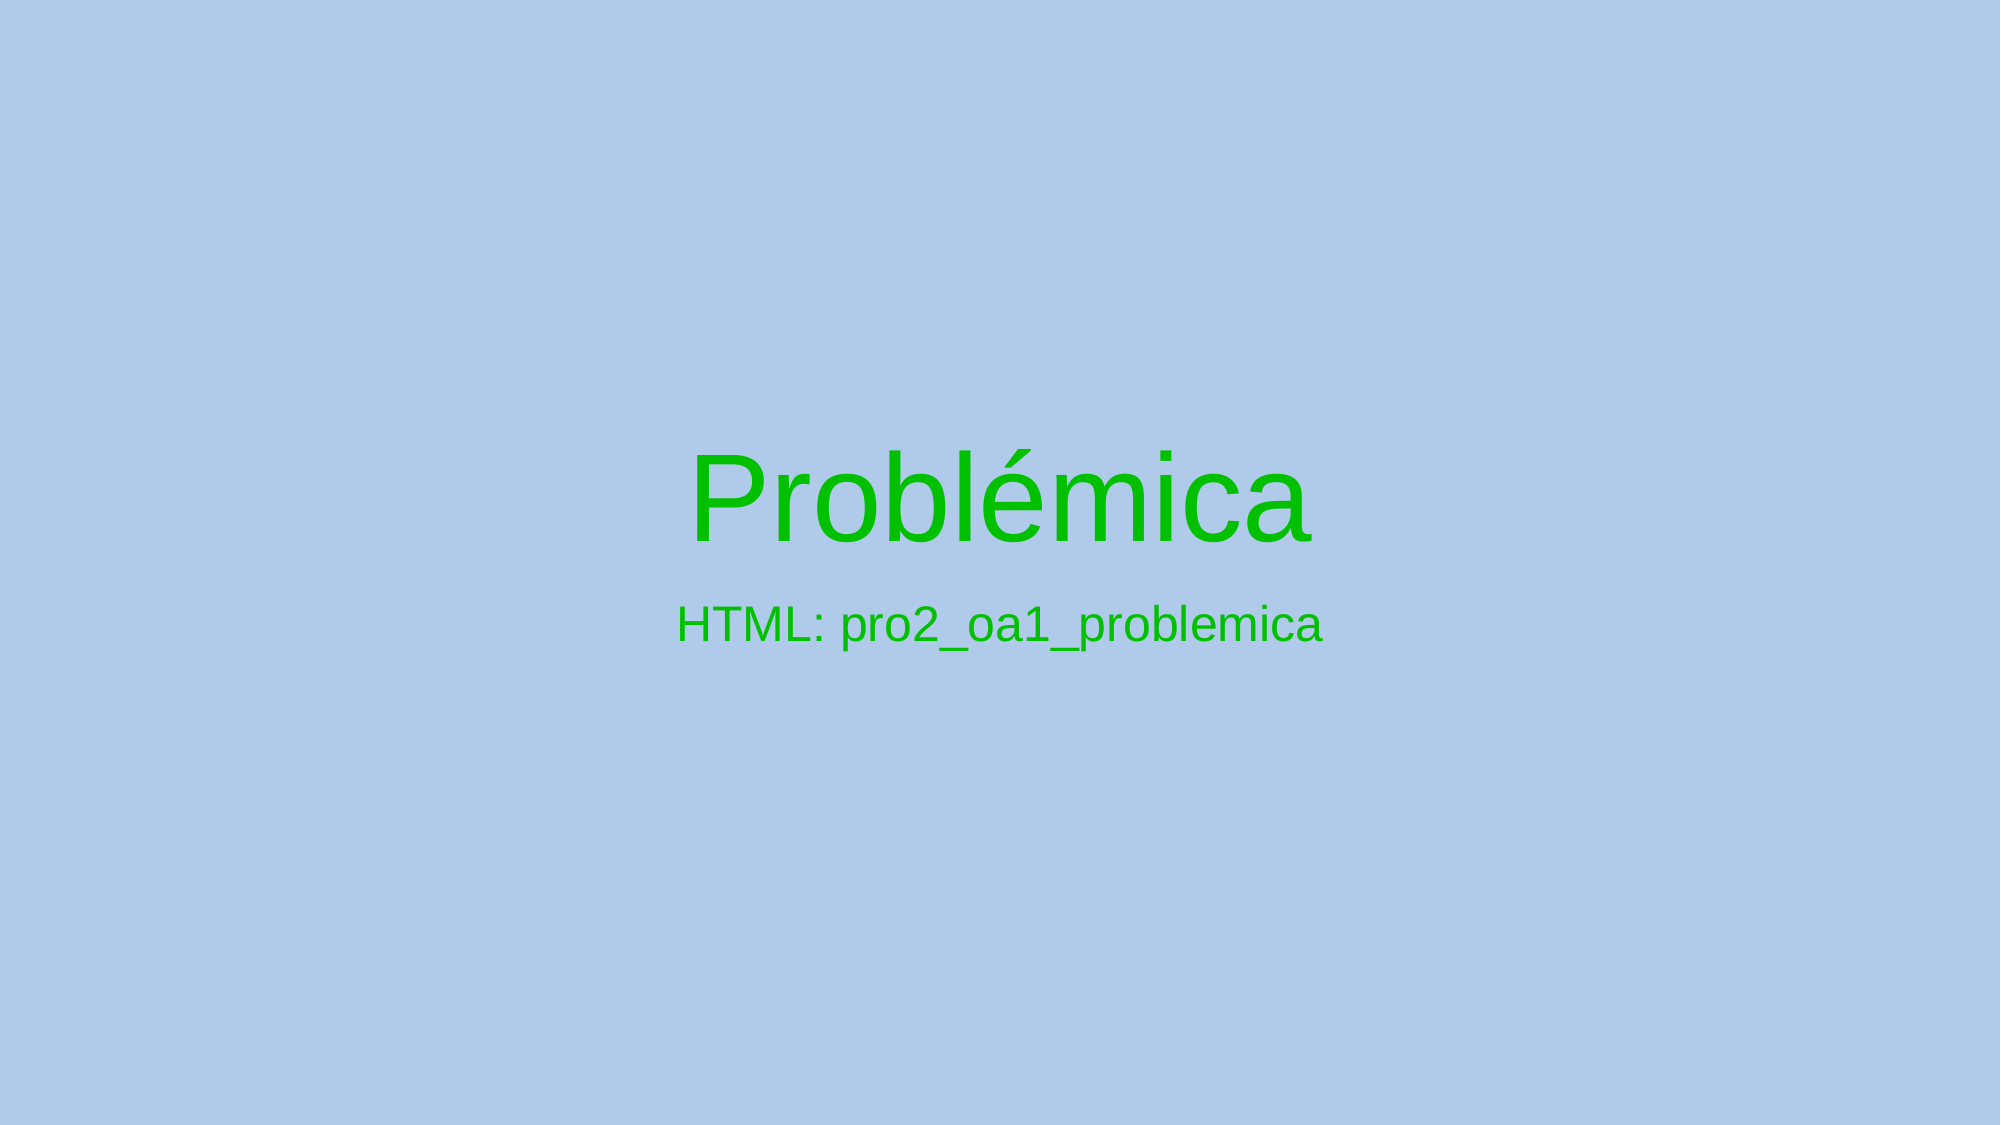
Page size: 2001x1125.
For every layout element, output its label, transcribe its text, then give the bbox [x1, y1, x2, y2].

subtitle HTML: pro2_oa1_problemica [249, 590, 1750, 863]
title Problémica [249, 184, 1750, 576]
